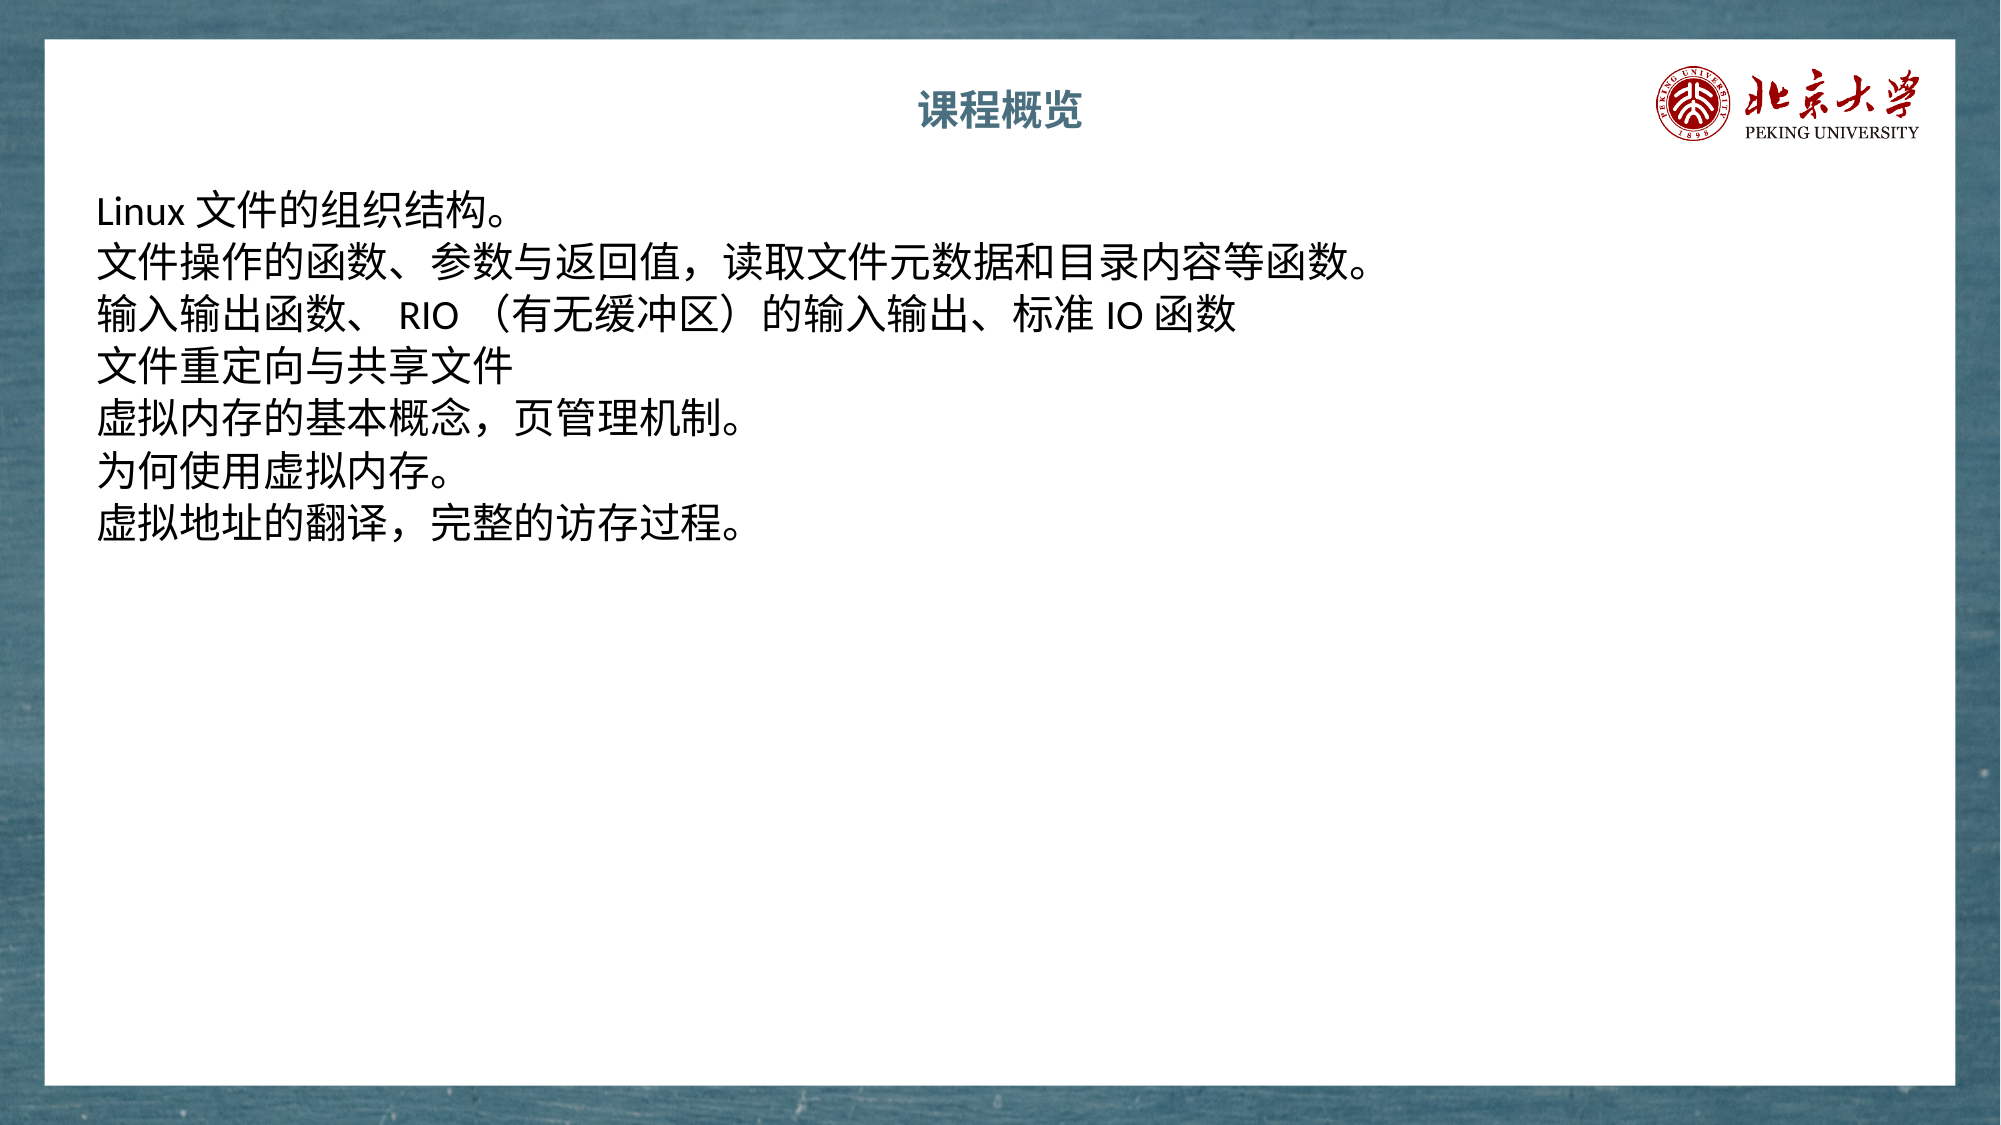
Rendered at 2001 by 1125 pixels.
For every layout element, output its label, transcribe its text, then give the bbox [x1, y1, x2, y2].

text_box [44, 38, 1956, 1087]
text_box 课程概览 [767, 76, 1235, 141]
text_box Linux文件的组织结构。 文件操作的函数、参数与返回值，读取文件元数据和目录内容等函数。 输入输出函数、RIO（有无缓冲区）的输入输出、标准IO函数 文件重定向与共享文件 虚拟内存的基本概念，页管理机制。 为何使用虚拟内存。 虚拟地址的翻译，完整的访存过程。 [81, 174, 1894, 554]
picture [0, 0, 2001, 1125]
